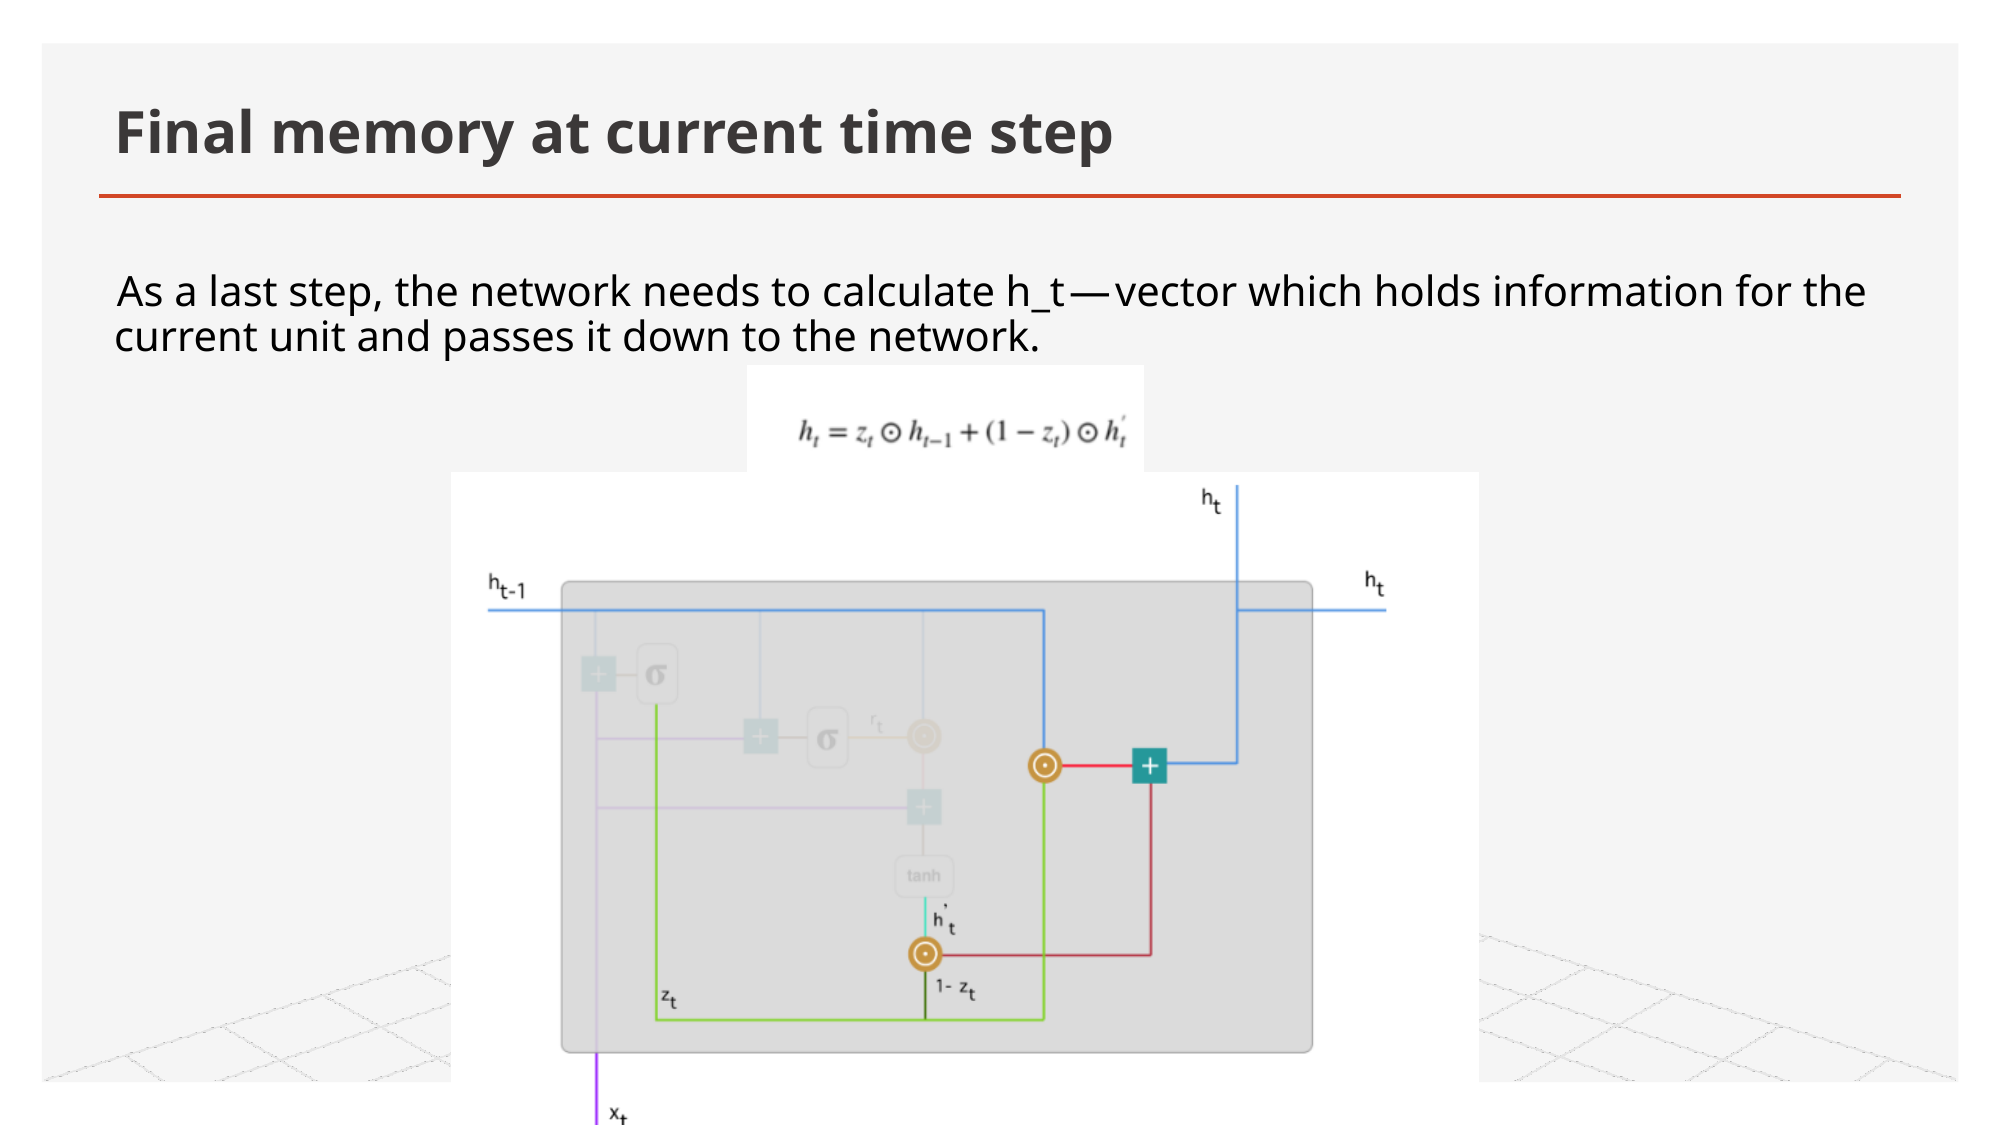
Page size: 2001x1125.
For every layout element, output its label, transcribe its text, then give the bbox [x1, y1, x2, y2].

title Final memory at current time step [99, 73, 1901, 197]
list As a last step, the network needs to calculate h_t — vector which holds information for the current unit and passes it down to the network. [99, 263, 1901, 1014]
picture [44, 365, 1956, 1125]
